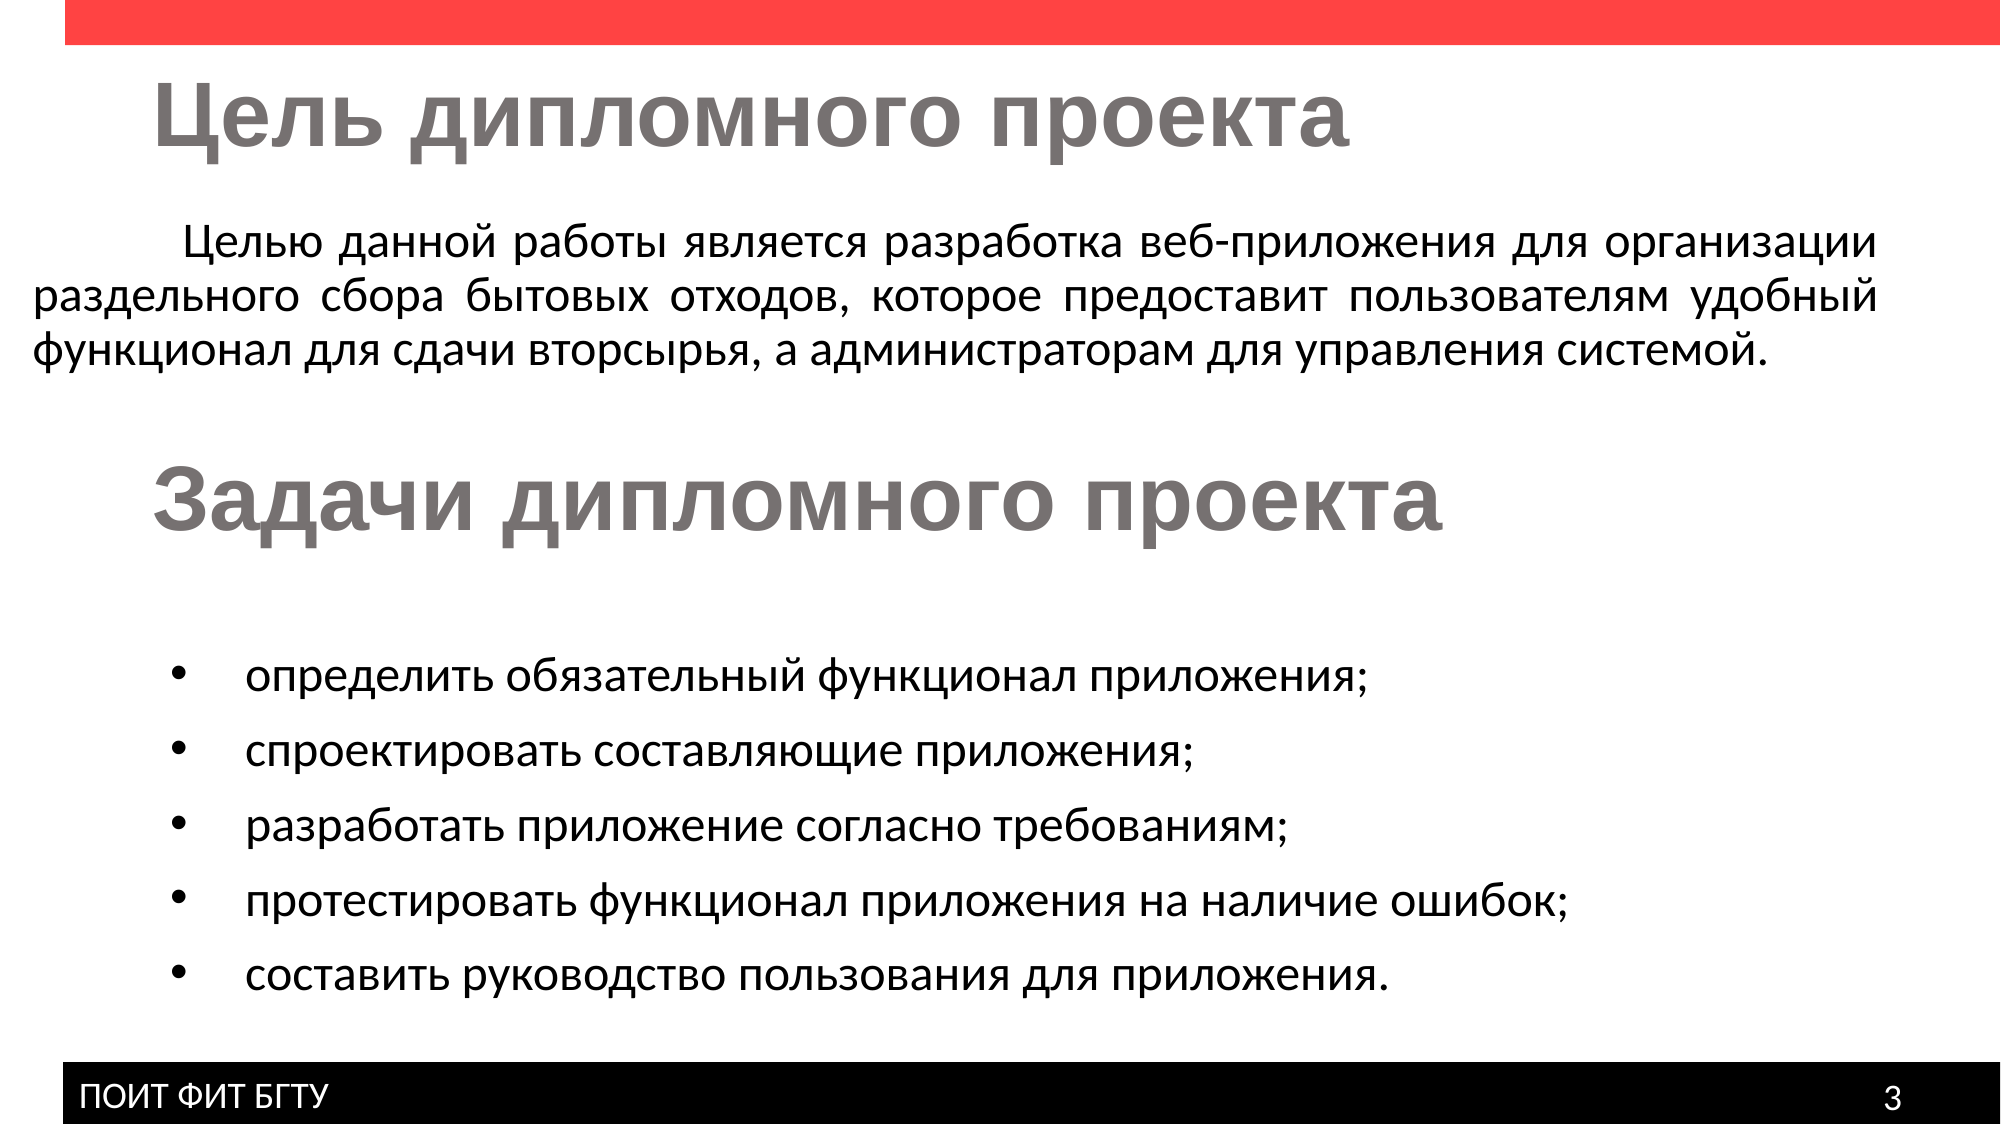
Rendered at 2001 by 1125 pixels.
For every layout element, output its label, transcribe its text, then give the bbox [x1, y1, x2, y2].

text_box Цель дипломного проекта [137, 59, 1863, 206]
text_box определить обязательный функционал приложения; спроектировать составляющие приложения; разработать приложение согласно требованиям; протестировать функционал приложения на наличие ошибок; составить руководство пользования для приложения. [136, 640, 2000, 728]
text_box Задачи дипломного проекта [137, 391, 1863, 610]
text_box Целью данной работы является разработка веб-приложения для организации раздельного сбора бытовых отходов, которое предоставит пользователям удобный функционал для сдачи вторсырья, а администраторам для управления системой. [0, 206, 1894, 294]
